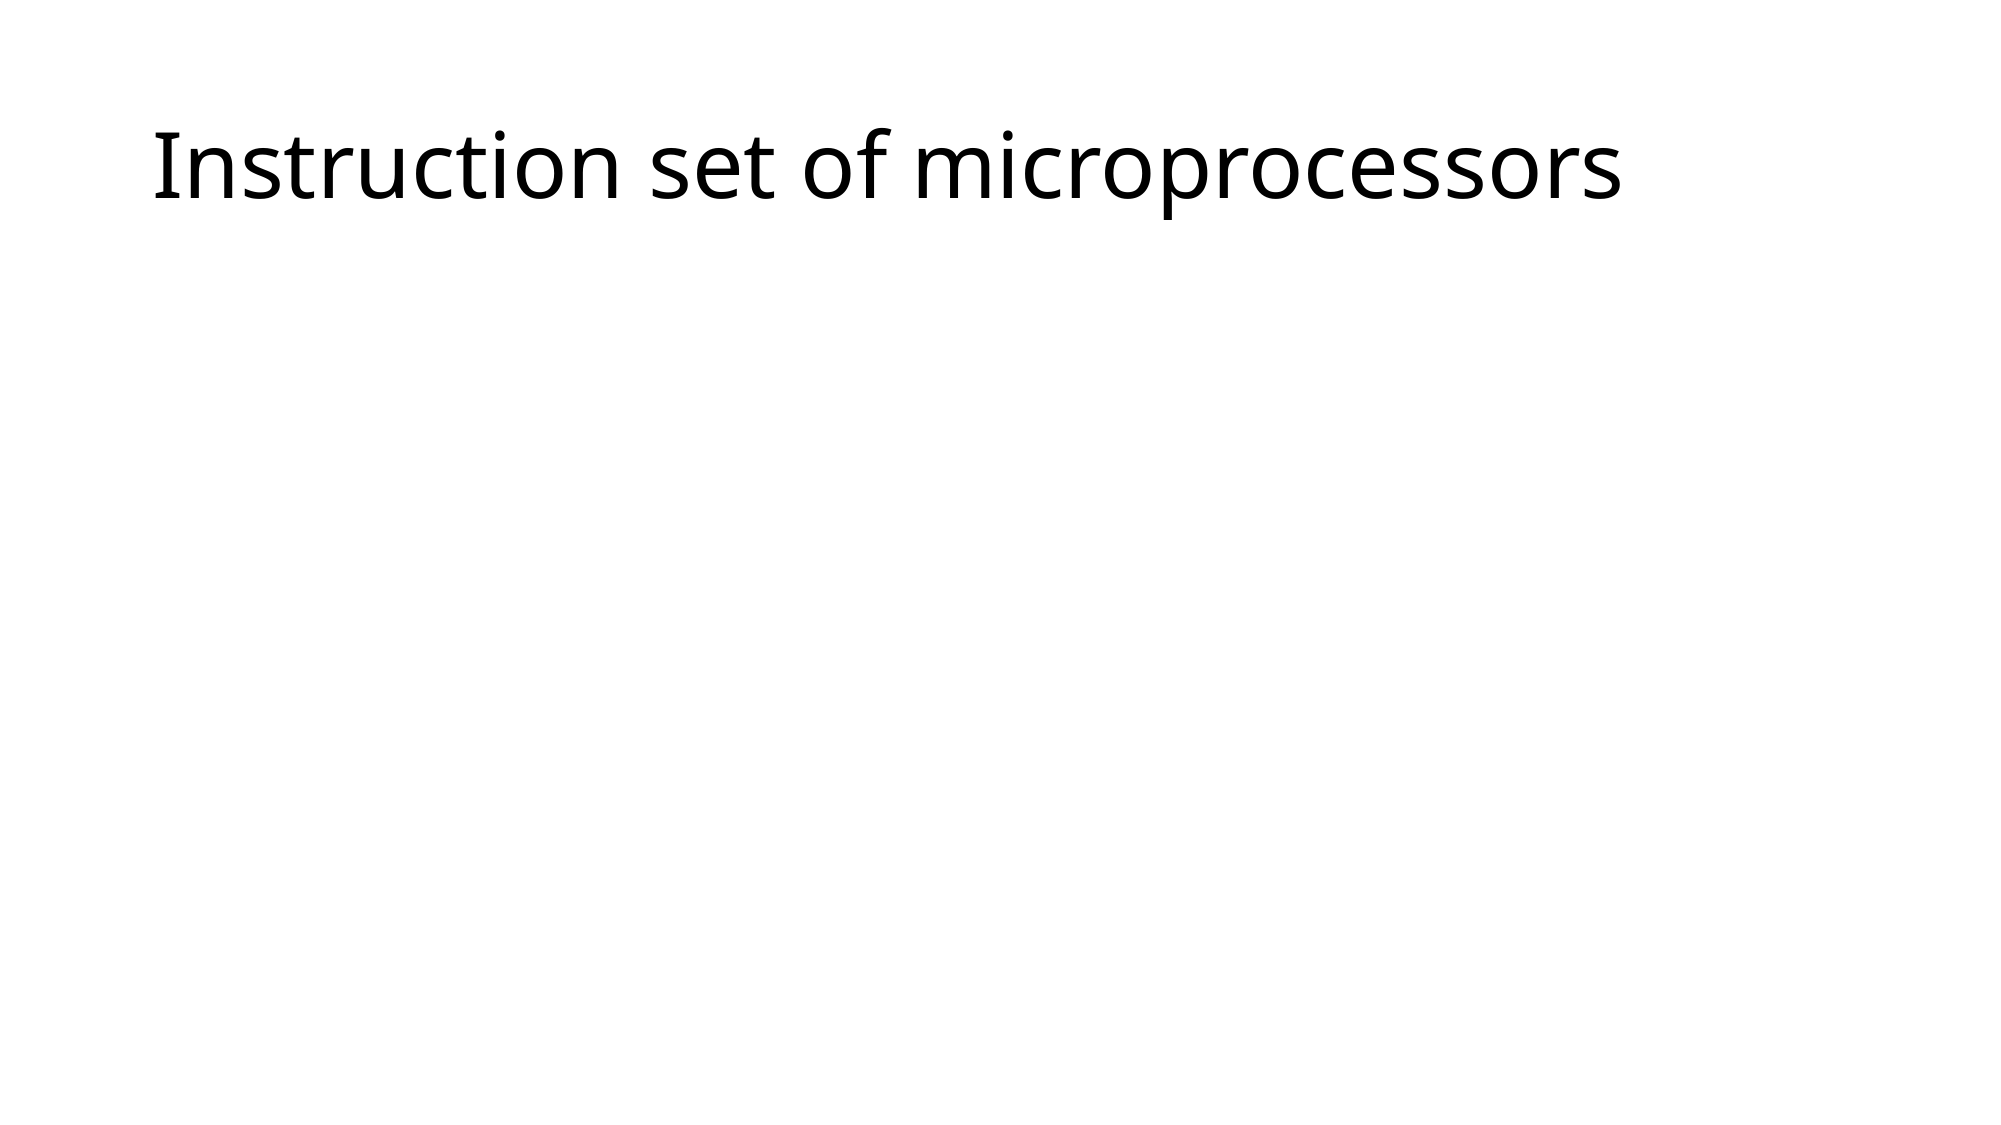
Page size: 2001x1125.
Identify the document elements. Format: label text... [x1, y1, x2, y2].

title Instruction set of microprocessors [137, 59, 1863, 278]
